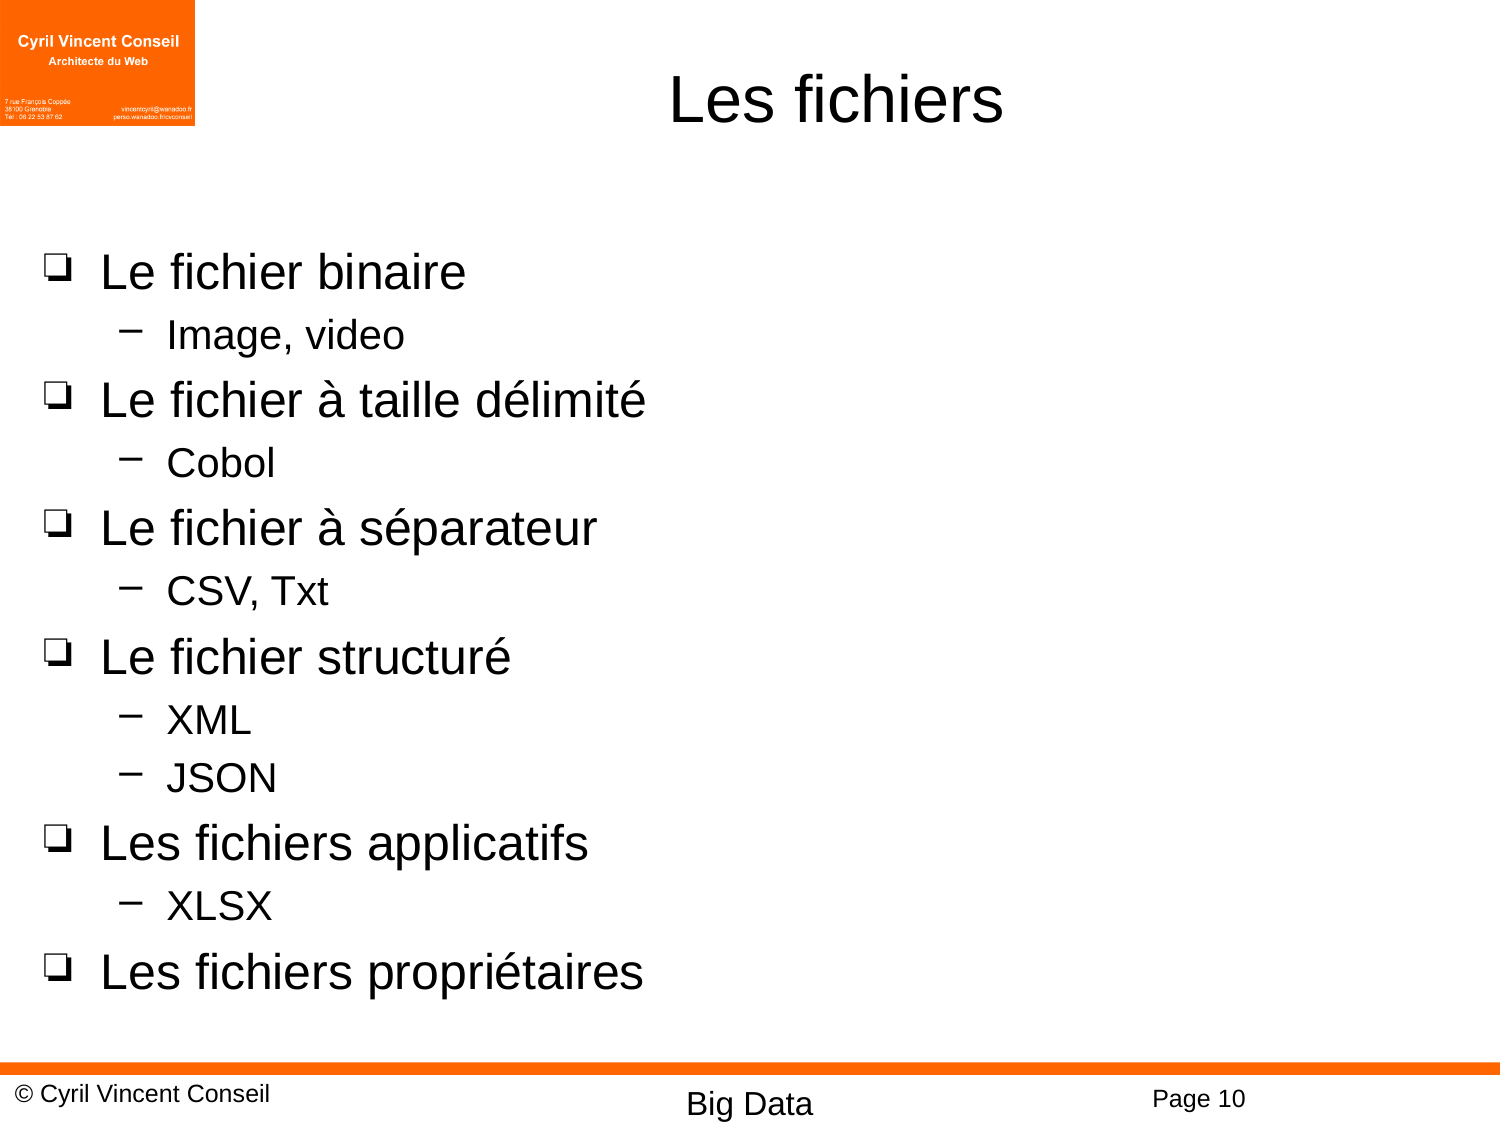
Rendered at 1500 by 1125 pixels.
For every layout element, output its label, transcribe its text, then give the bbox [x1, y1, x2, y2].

picture [0, 0, 195, 126]
title Les fichiers [194, 2, 1480, 190]
list Le fichier binaire Image, video Le fichier à taille délimité Cobol Le fichier à séparateur CSV, Txt Le fichier structuré XML JSON Les fichiers applicatifs XLSX Les fichiers propriétaires [29, 231, 1468, 1059]
